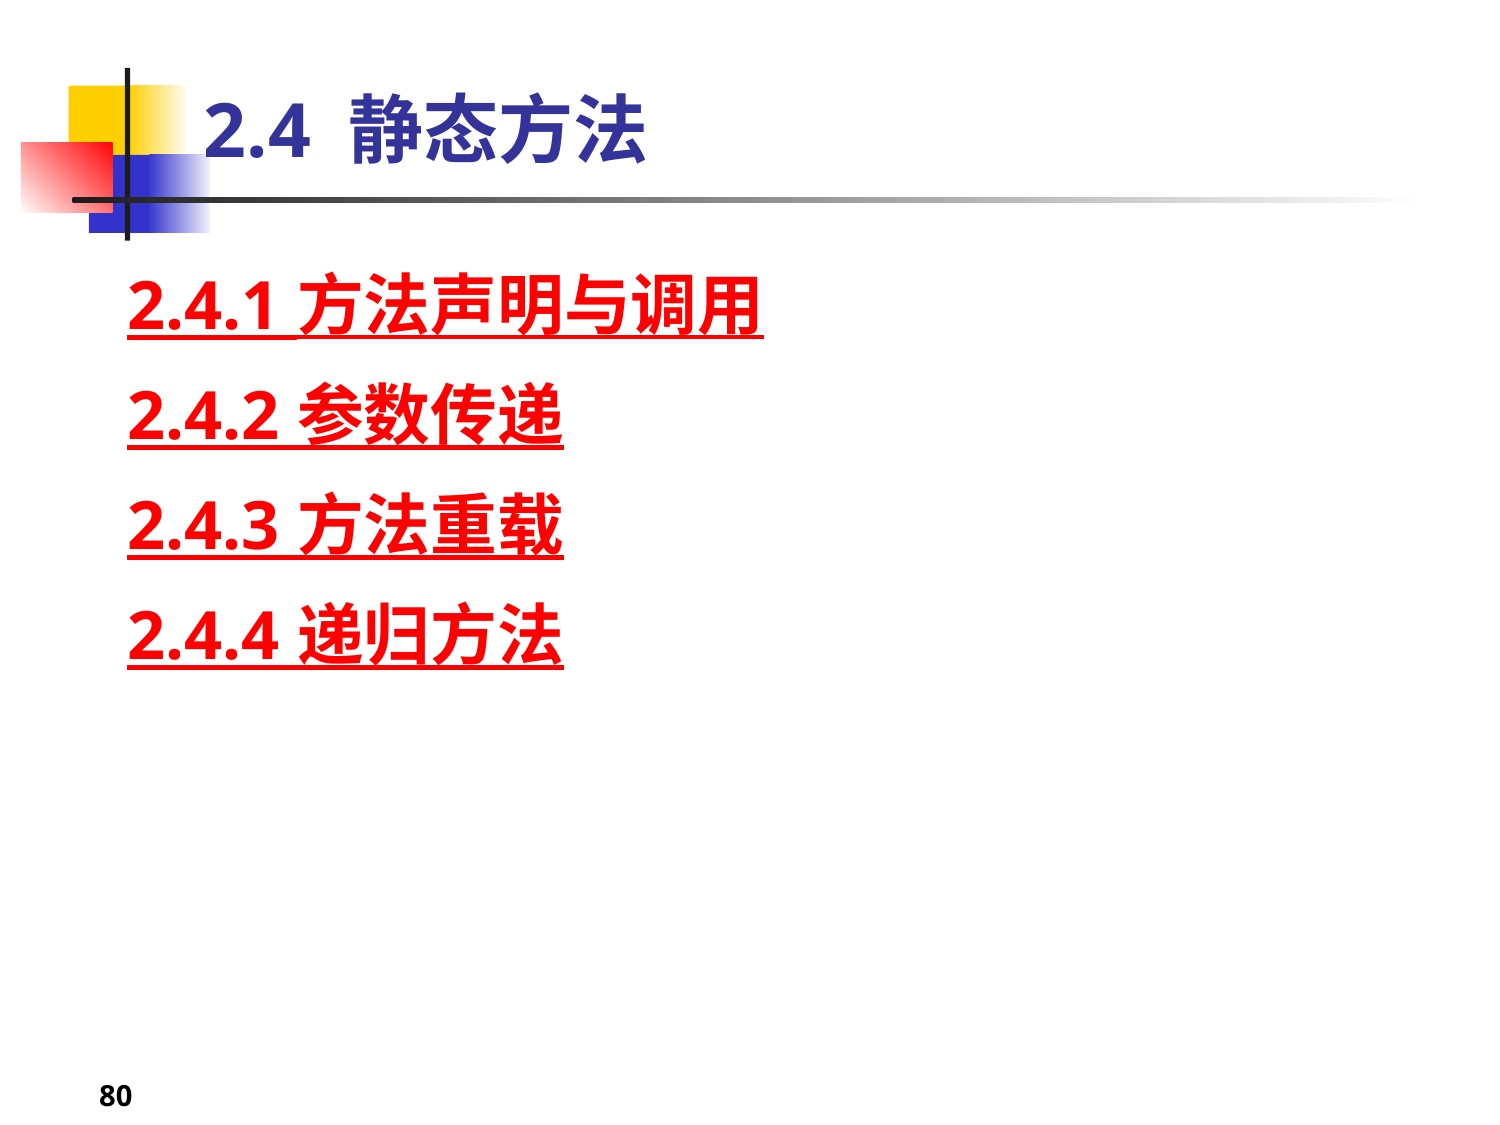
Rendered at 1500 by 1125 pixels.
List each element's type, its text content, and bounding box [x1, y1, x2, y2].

title 2.4 静态方法 [188, 42, 1468, 181]
list 2.4.1 方法声明与调用 2.4.2 参数传递 2.4.3 方法重载 2.4.4 递归方法 [112, 255, 1388, 931]
slide_number 80 [0, 1050, 148, 1125]
